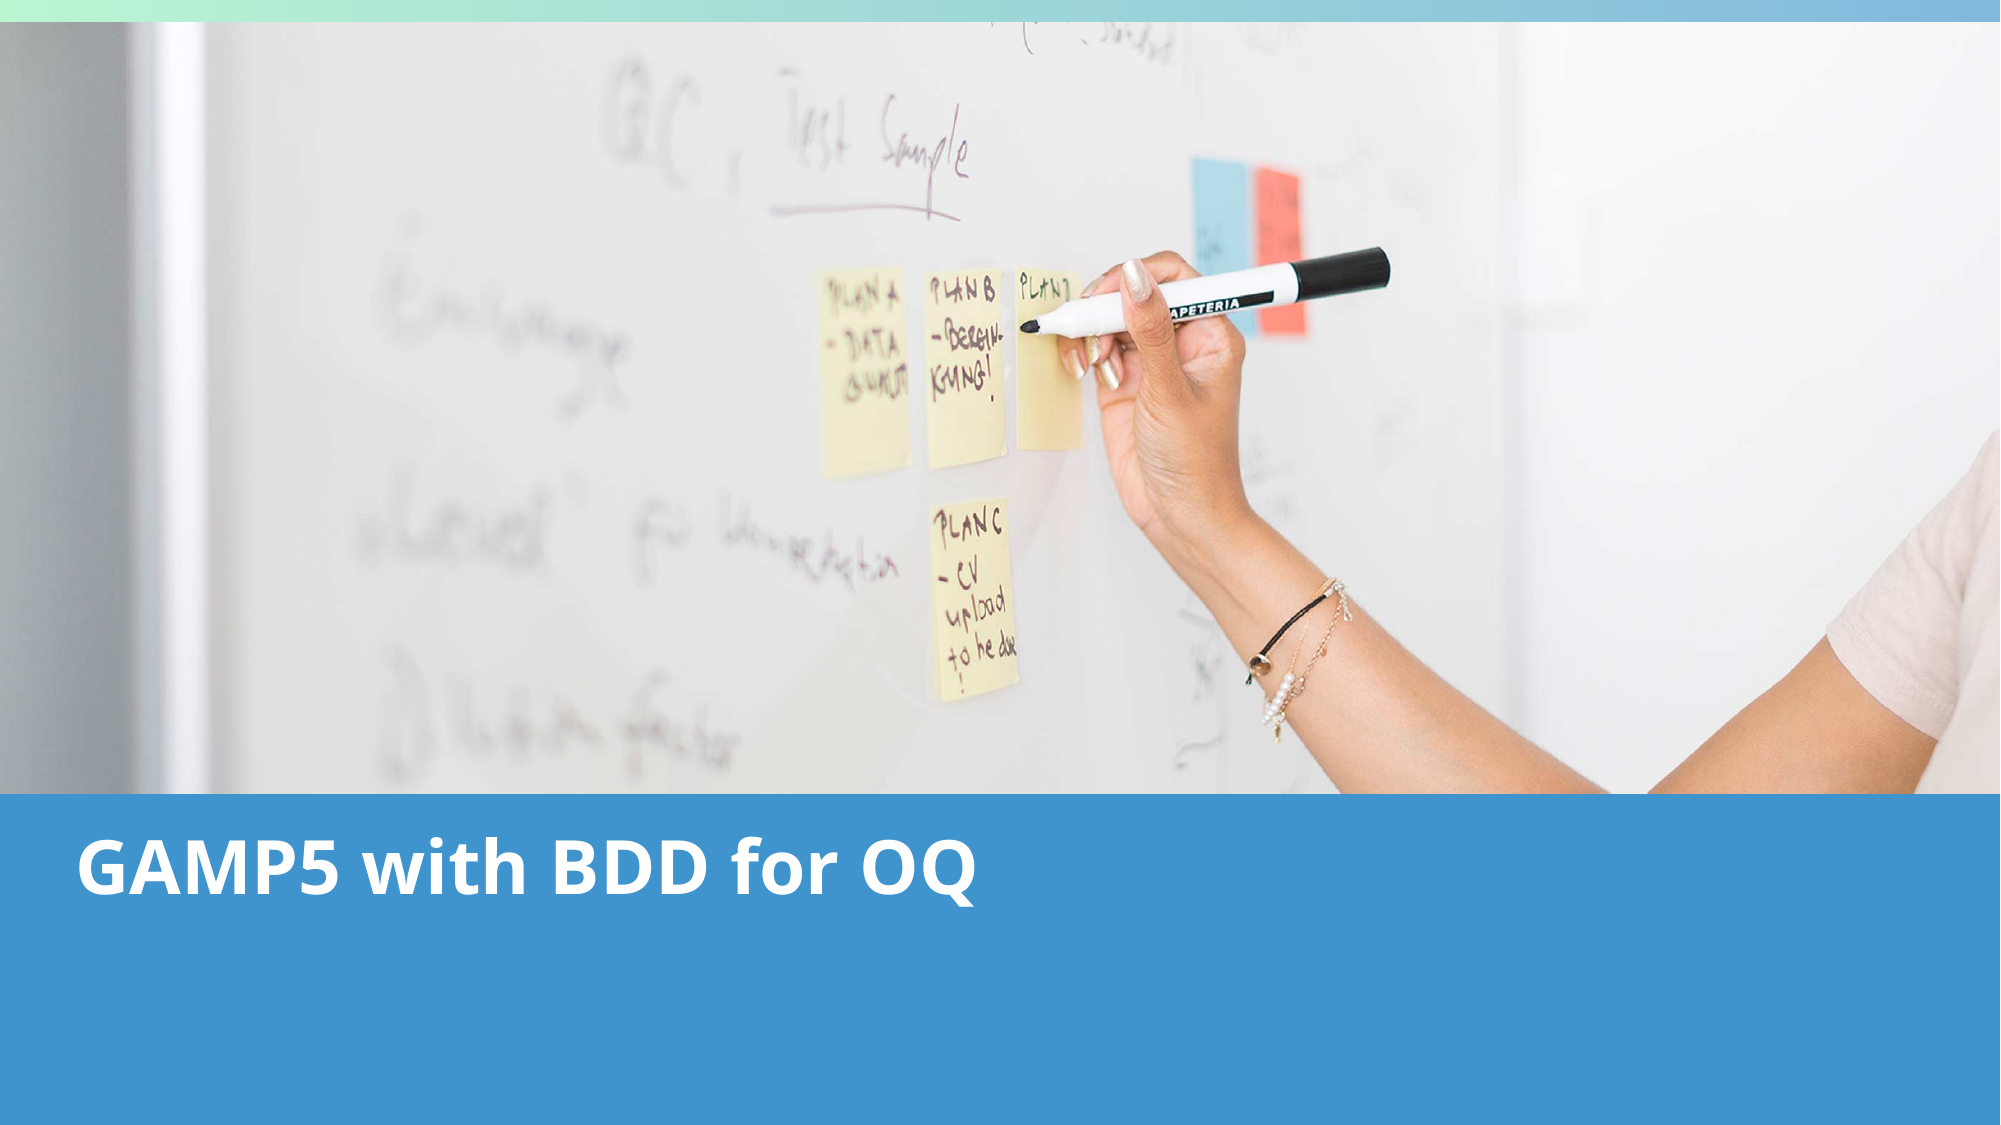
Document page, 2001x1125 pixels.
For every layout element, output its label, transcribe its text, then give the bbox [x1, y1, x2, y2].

picture [0, 22, 2000, 794]
title GAMP5 with BDD for OQ [60, 822, 1934, 917]
